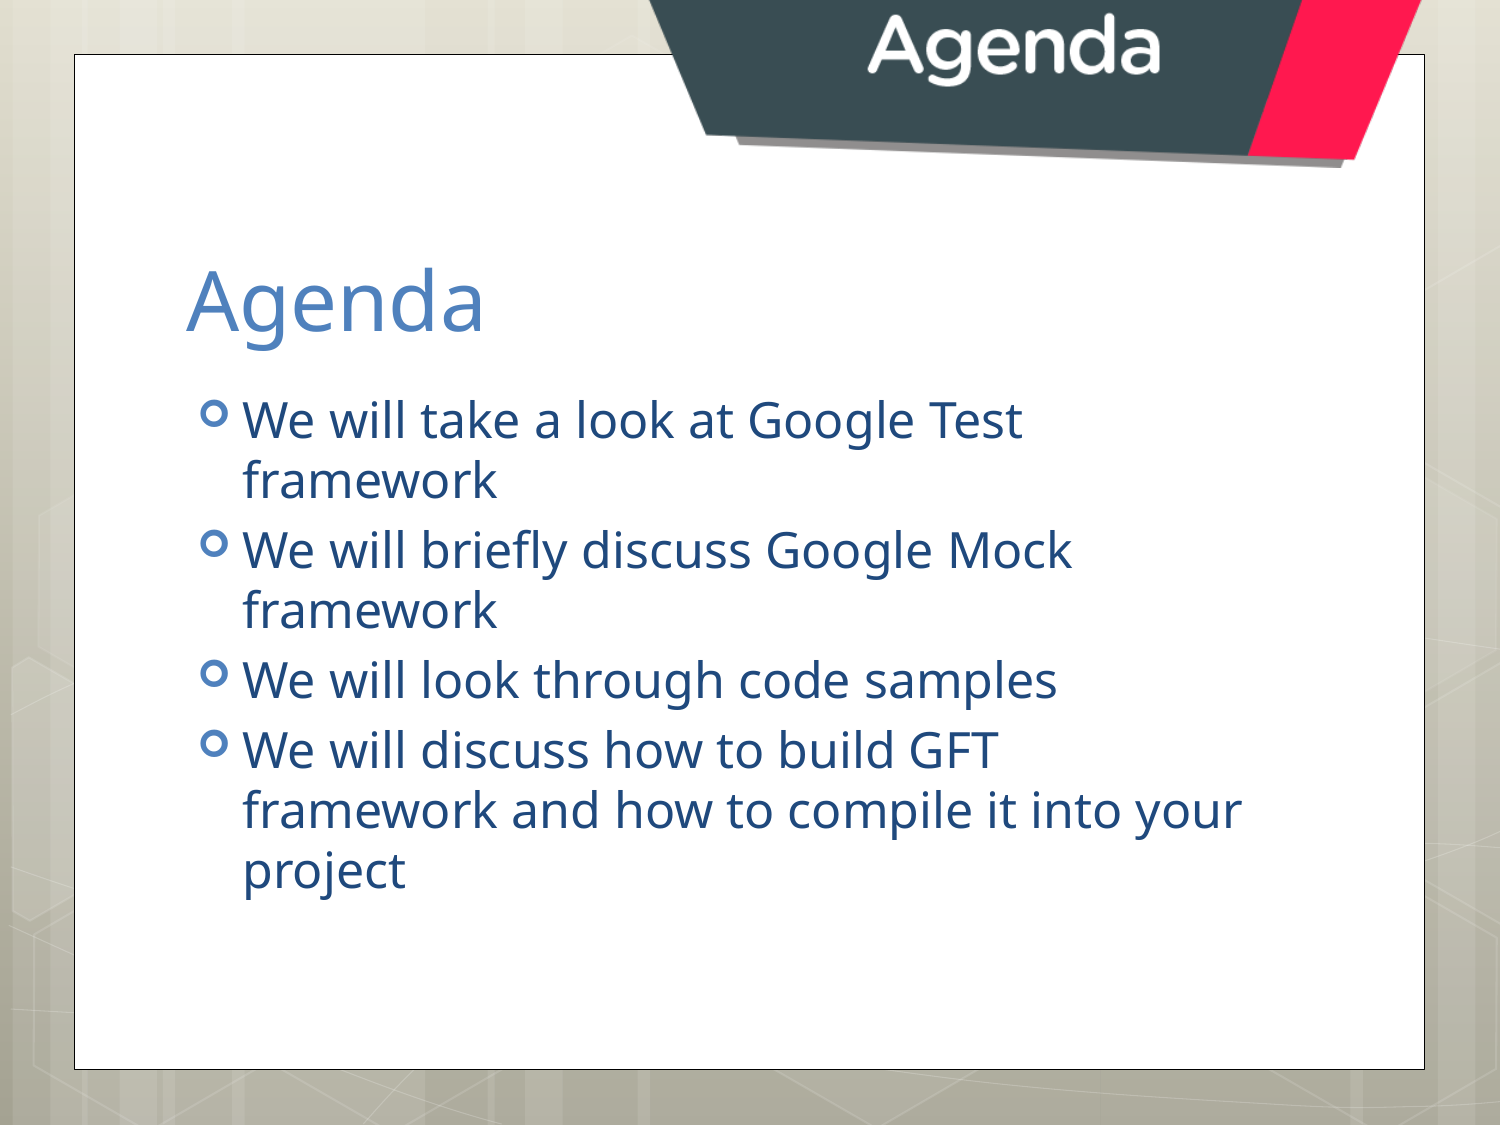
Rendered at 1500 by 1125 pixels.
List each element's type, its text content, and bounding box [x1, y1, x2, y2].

picture [637, 0, 1449, 169]
list We will take a look at Google Test framework We will briefly discuss Google Mock framework We will look through code samples We will discuss how to build GFT framework and how to compile it into your project [171, 381, 1283, 957]
title Agenda [171, 168, 1324, 357]
